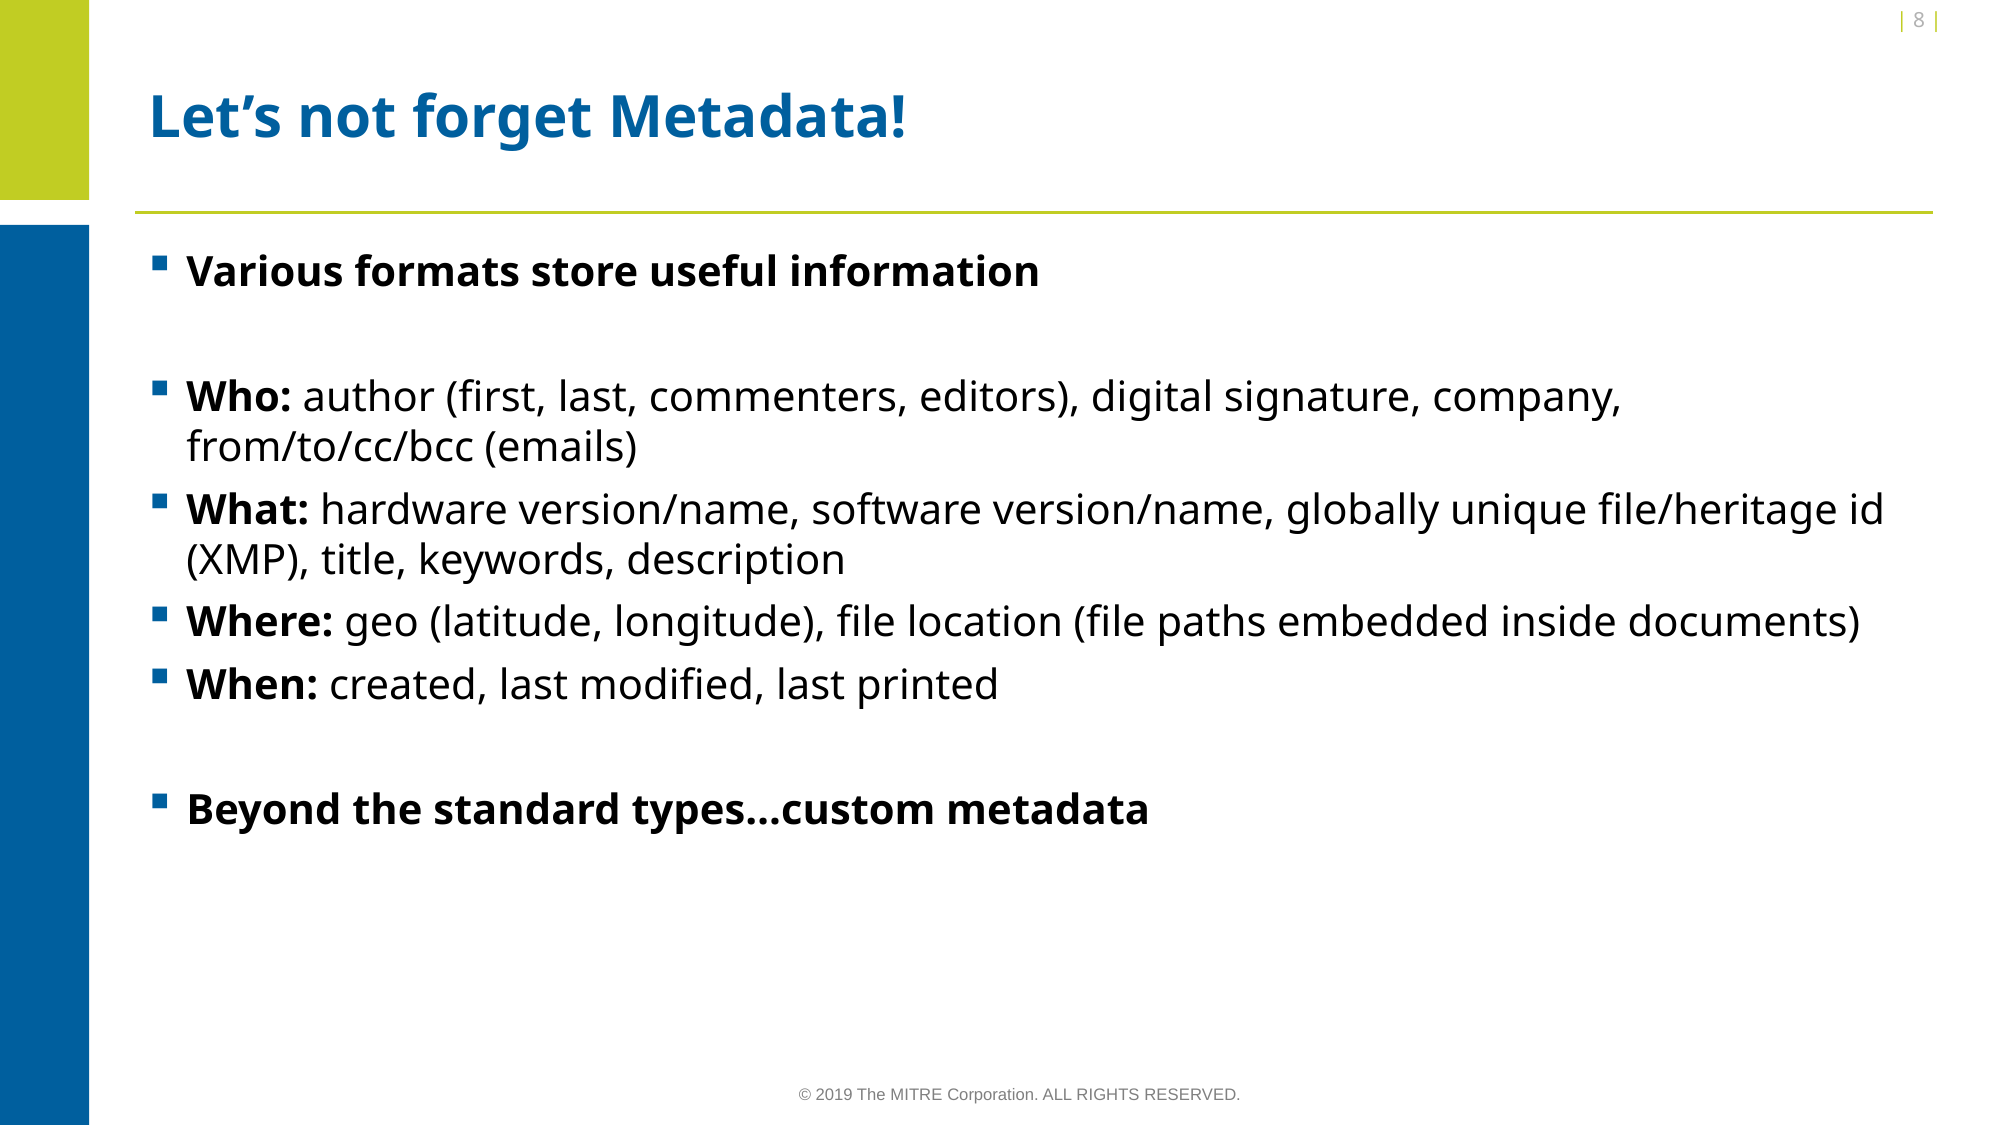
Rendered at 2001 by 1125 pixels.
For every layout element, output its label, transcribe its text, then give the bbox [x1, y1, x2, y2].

slide_number | 8 | [1848, 12, 1957, 43]
title Let’s not forget Metadata! [133, 45, 1934, 188]
list Various formats store useful information Who: author (first, last, commenters, editors), digital signature, company, from/to/cc/bcc (emails) What: hardware version/name, software version/name, globally unique file/heritage id (XMP), title, keywords, description Where: geo (latitude, longitude), file location (file paths embedded inside documents) When: created, last modified, last printed Beyond the standard types…custom metadata [133, 237, 1934, 1005]
